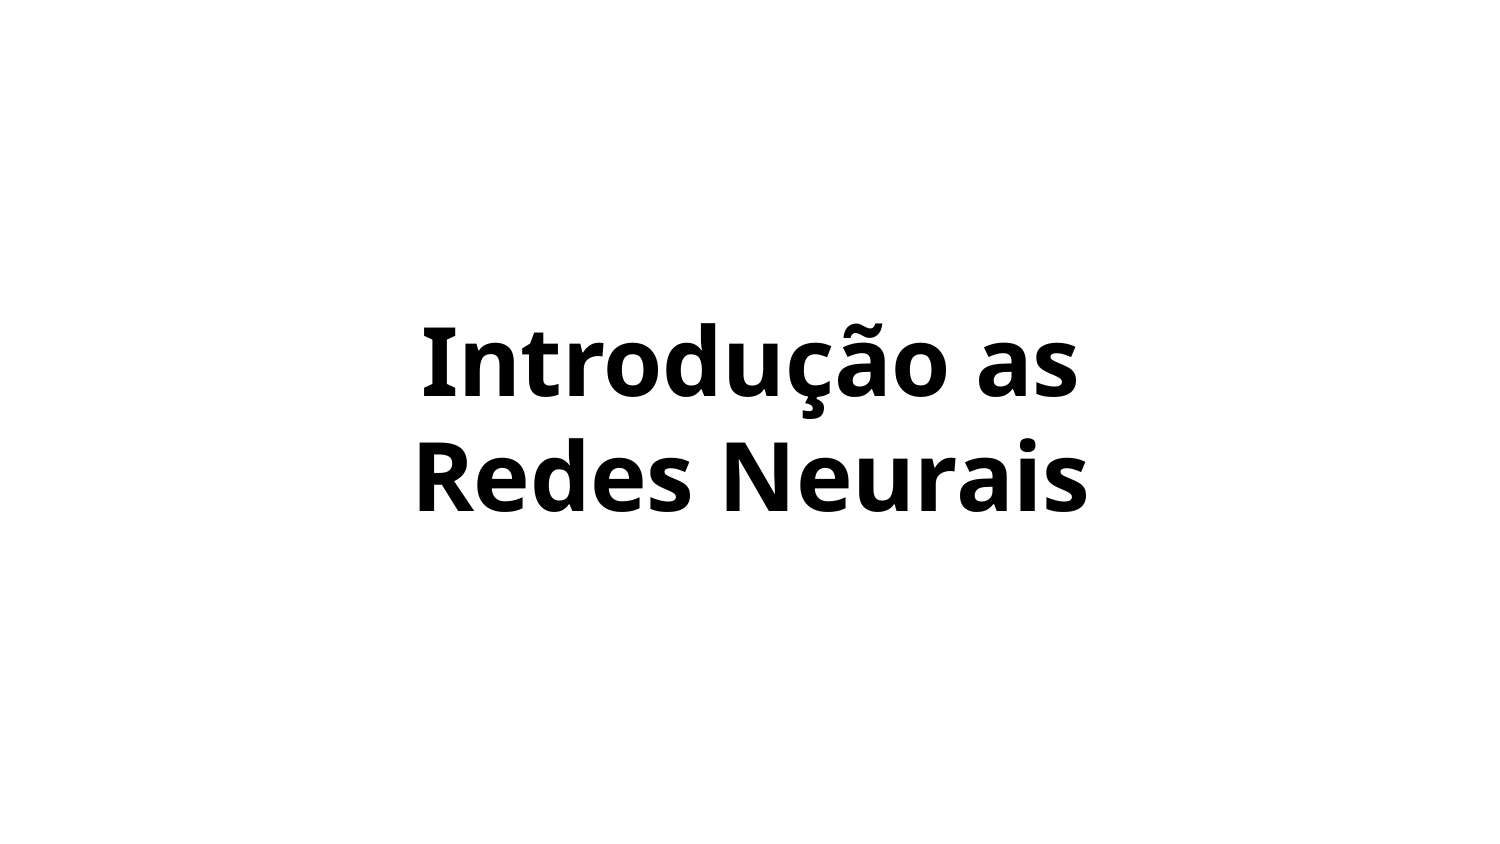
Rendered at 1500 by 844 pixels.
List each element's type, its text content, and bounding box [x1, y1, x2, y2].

title Introdução as Redes Neurais [387, 184, 1113, 531]
